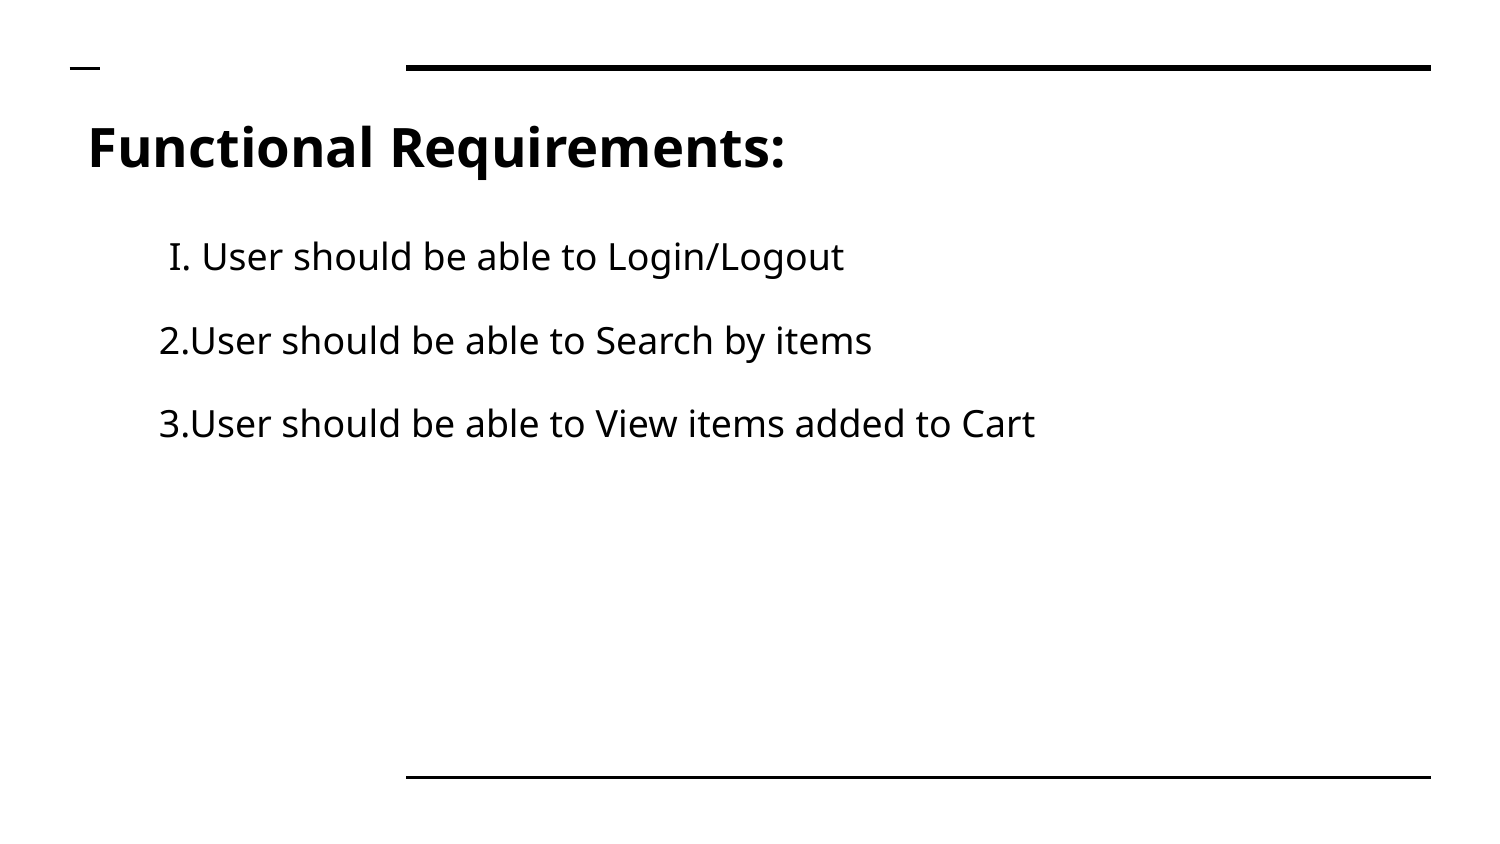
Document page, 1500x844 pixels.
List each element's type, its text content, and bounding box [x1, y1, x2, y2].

title Functional Requirements: [72, 94, 1431, 199]
list I. User should be able to Login/Logout 2.User should be able to Search by items 3.User should be able to View items added to Cart [85, 208, 1444, 734]
